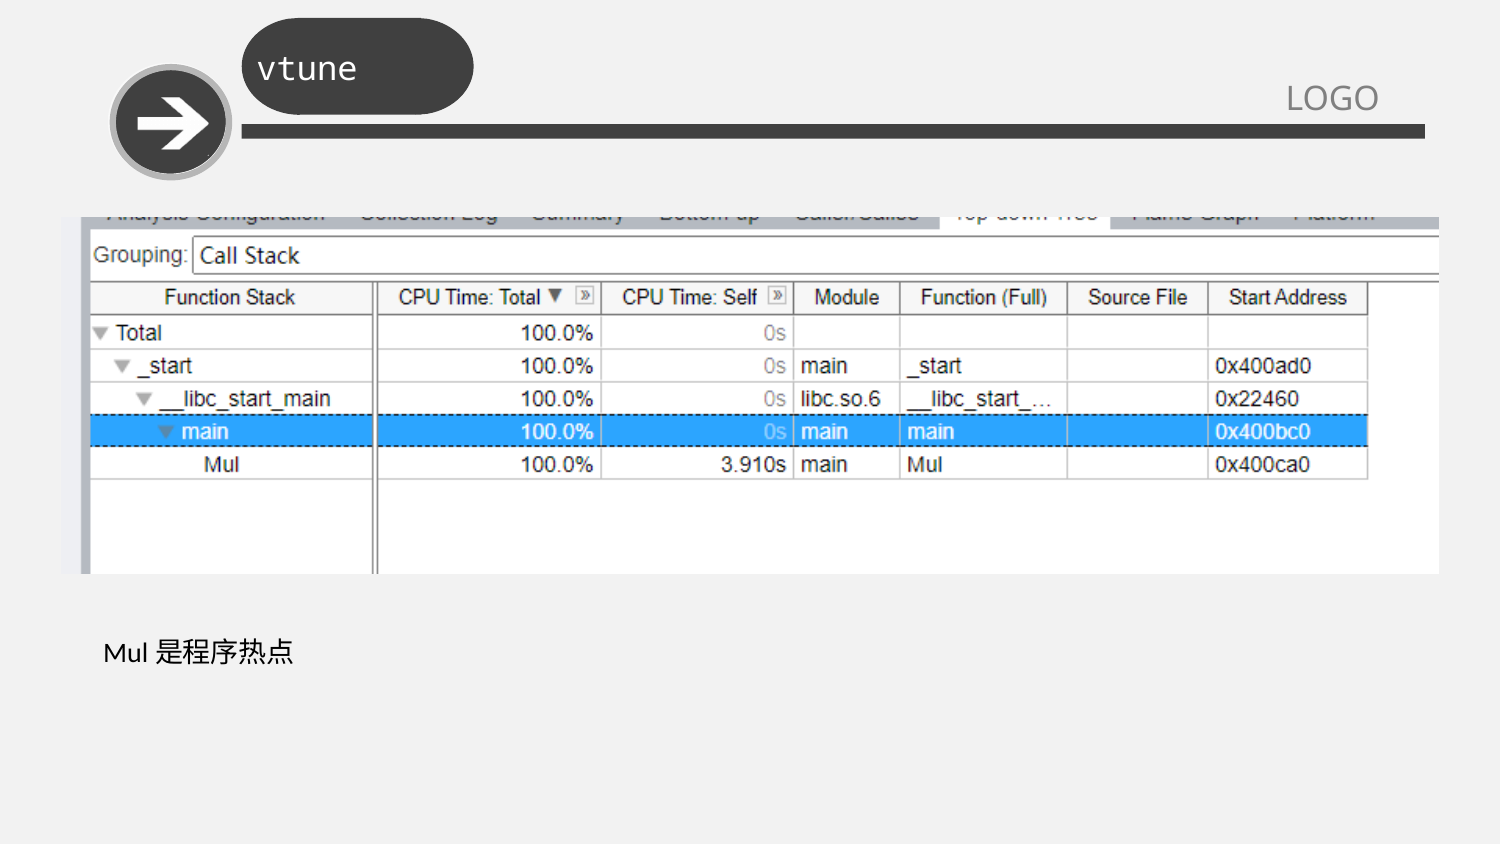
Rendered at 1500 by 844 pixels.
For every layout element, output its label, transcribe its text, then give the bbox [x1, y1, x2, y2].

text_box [241, 17, 487, 115]
picture [61, 217, 1439, 574]
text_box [110, 65, 229, 178]
text_box [241, 123, 1426, 140]
text_box Mul是程序热点 [88, 626, 589, 676]
text_box LOGO [1270, 69, 1404, 123]
